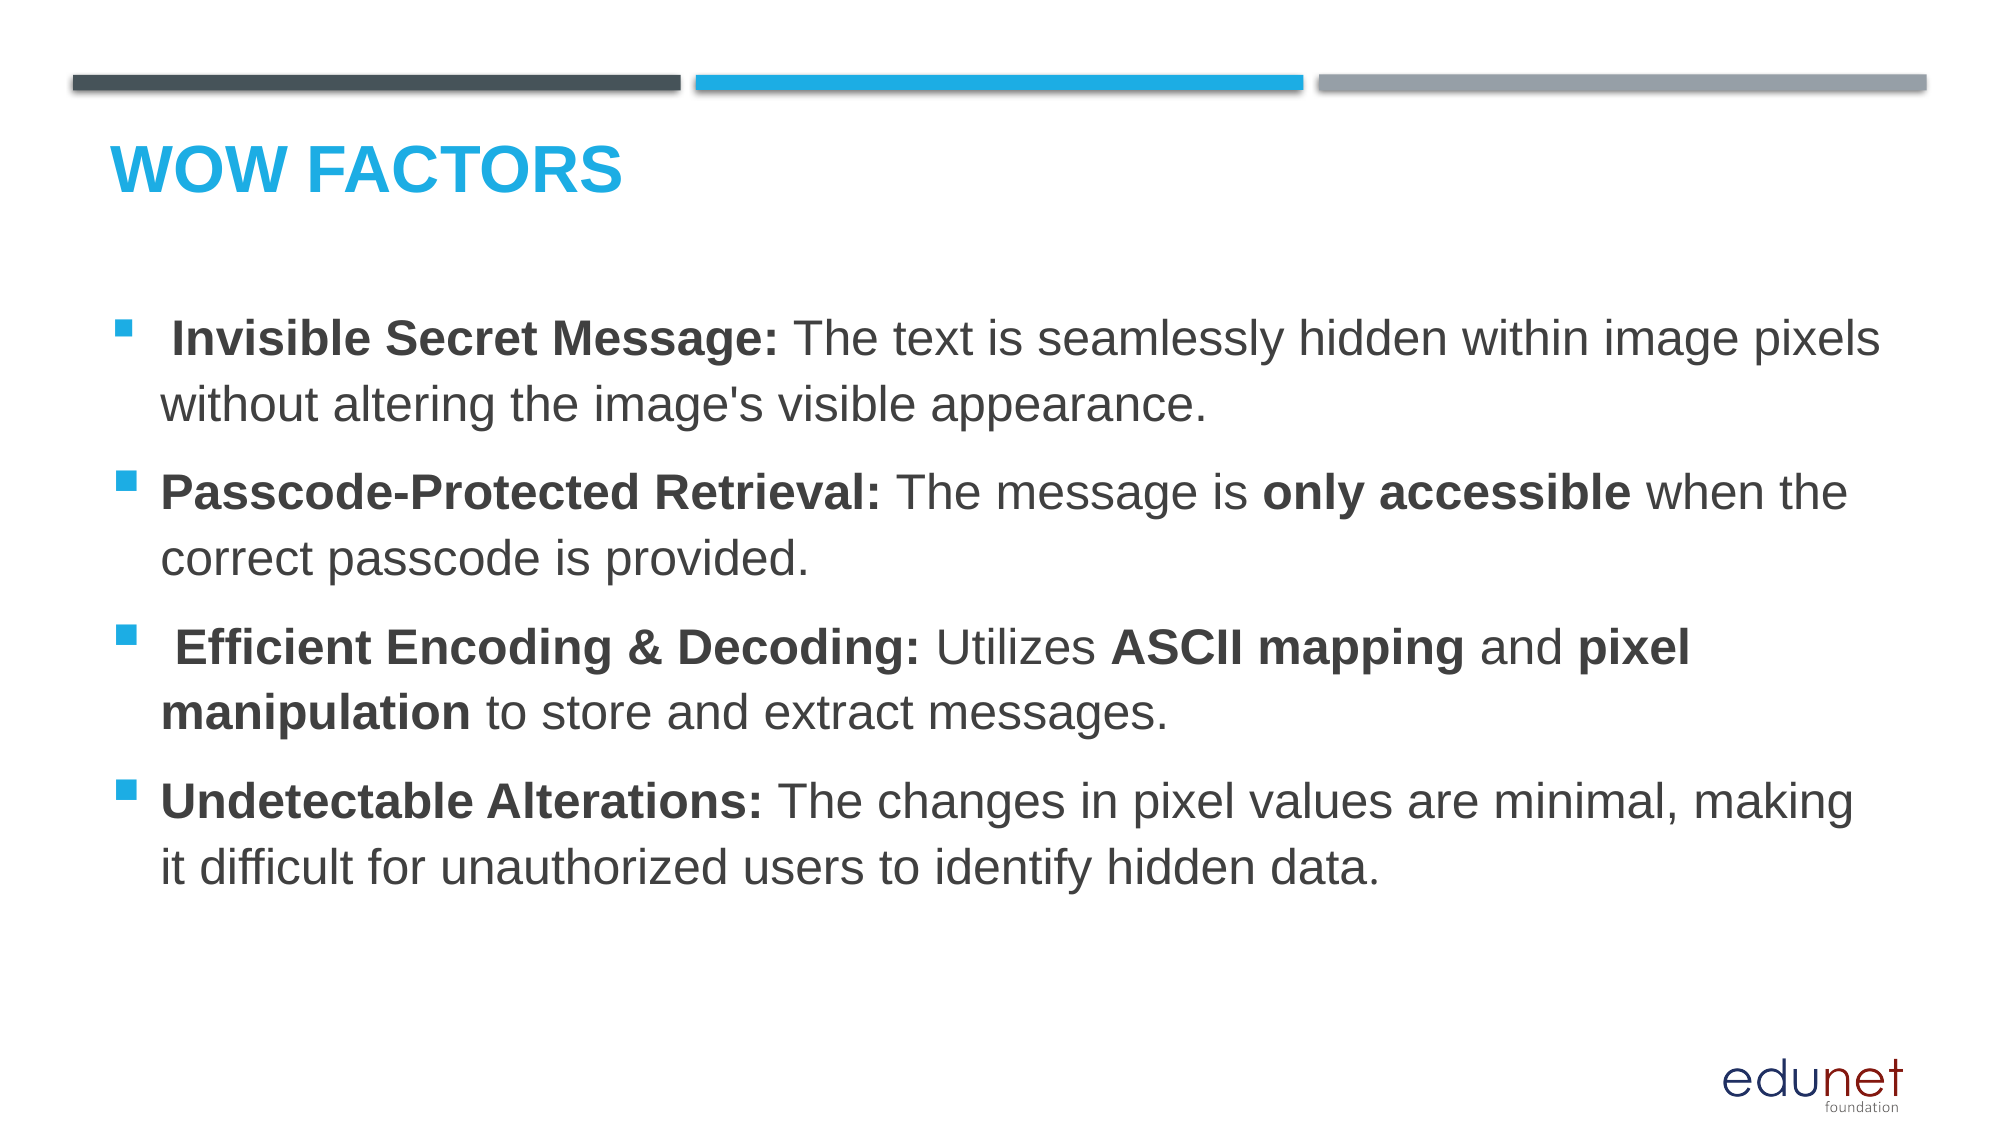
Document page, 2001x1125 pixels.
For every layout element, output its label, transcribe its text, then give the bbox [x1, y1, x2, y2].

title Wow factors [95, 126, 1905, 213]
list Invisible Secret Message: The text is seamlessly hidden within image pixels without altering the image's visible appearance. Passcode-Protected Retrieval: The message is only accessible when the correct passcode is provided. Efficient Encoding & Decoding: Utilizes ASCII mapping and pixel manipulation to store and extract messages. Undetectable Alterations: The changes in pixel values are minimal, making it difficult for unauthorized users to identify hidden data. [95, 213, 1905, 981]
picture [1719, 1056, 1905, 1116]
